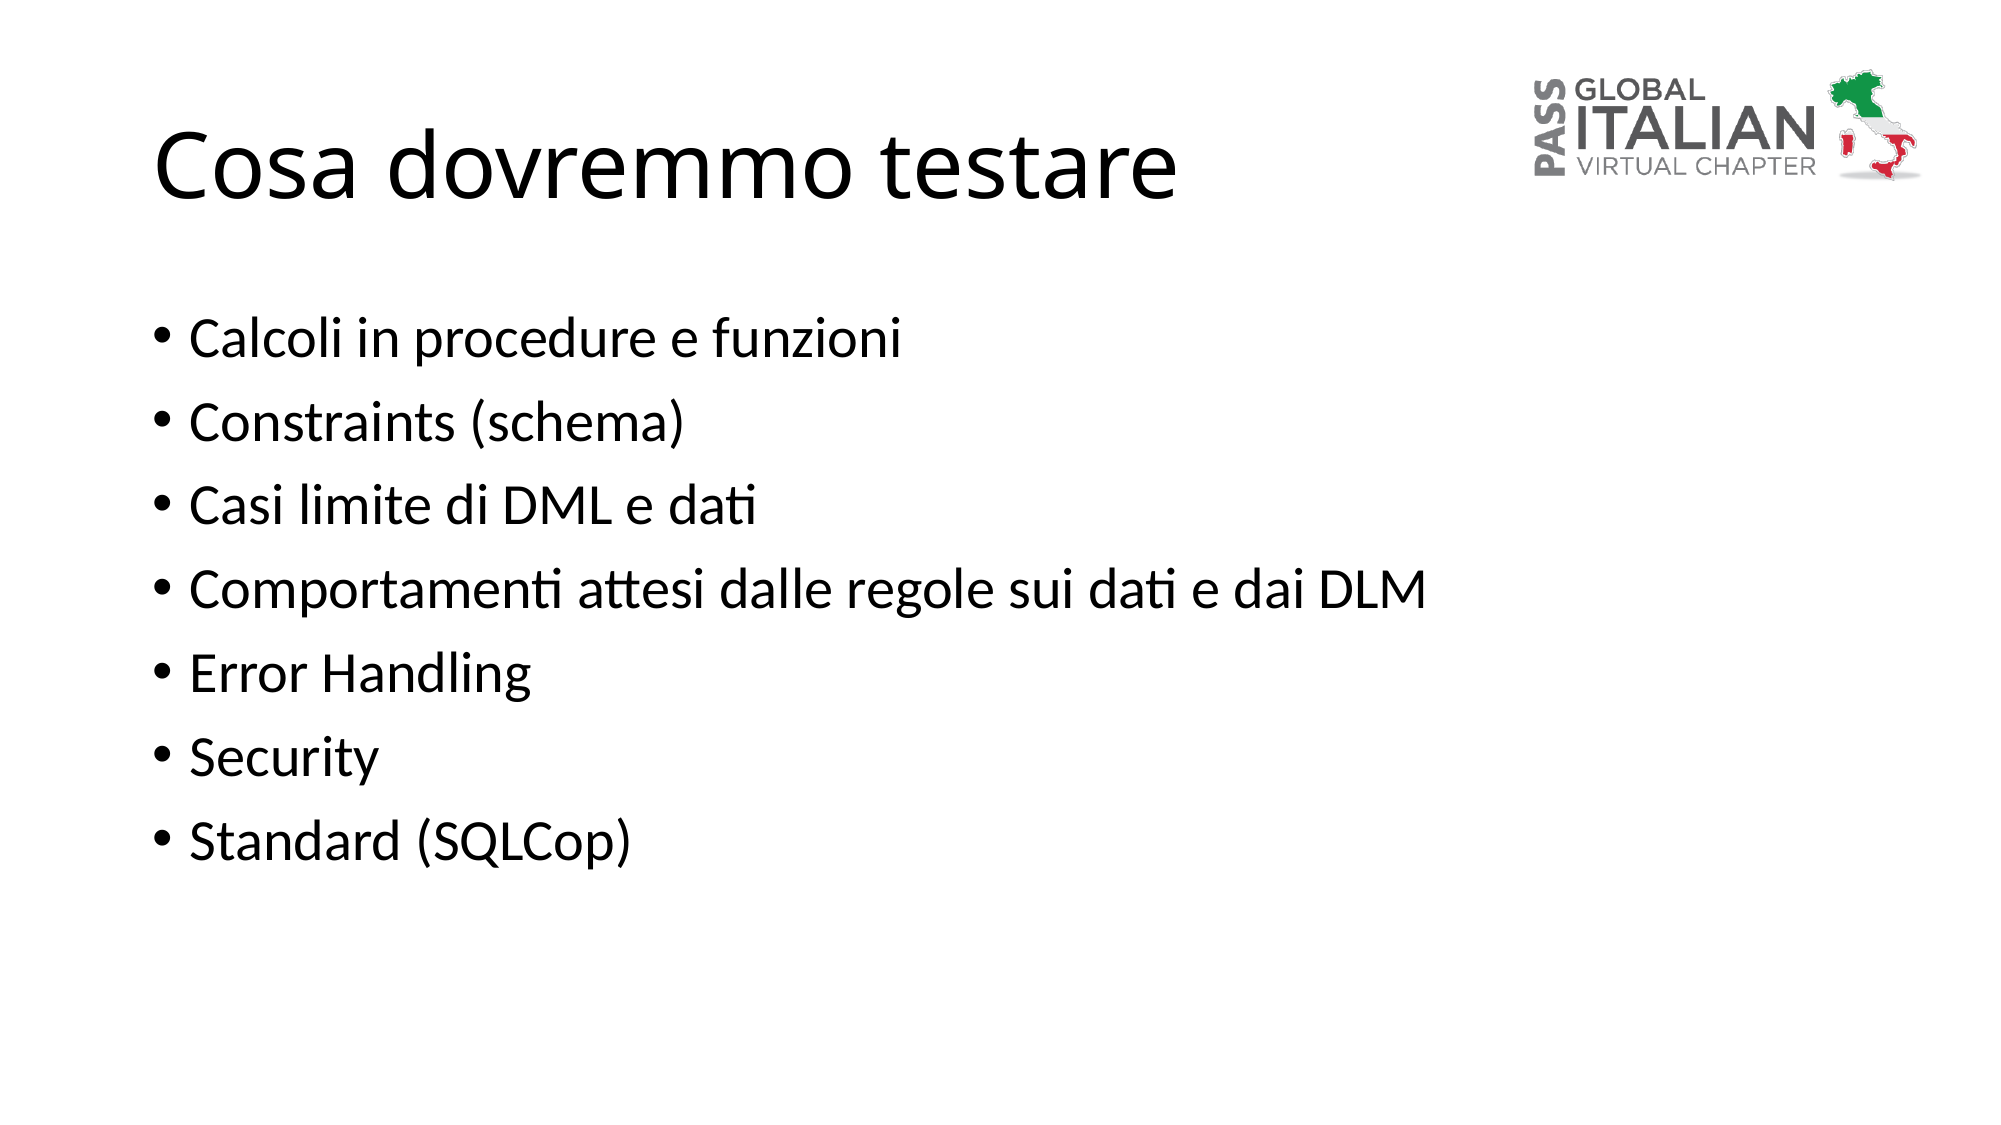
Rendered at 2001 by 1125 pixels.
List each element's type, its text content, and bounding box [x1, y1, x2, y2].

list Calcoli in procedure e funzioni Constraints (schema) Casi limite di DML e dati Comportamenti attesi dalle regole sui dati e dai DLM Error Handling Security Standard (SQLCop) [137, 299, 1863, 1014]
picture [1863, 59, 1931, 190]
title Cosa dovremmo testare [137, 59, 1863, 278]
